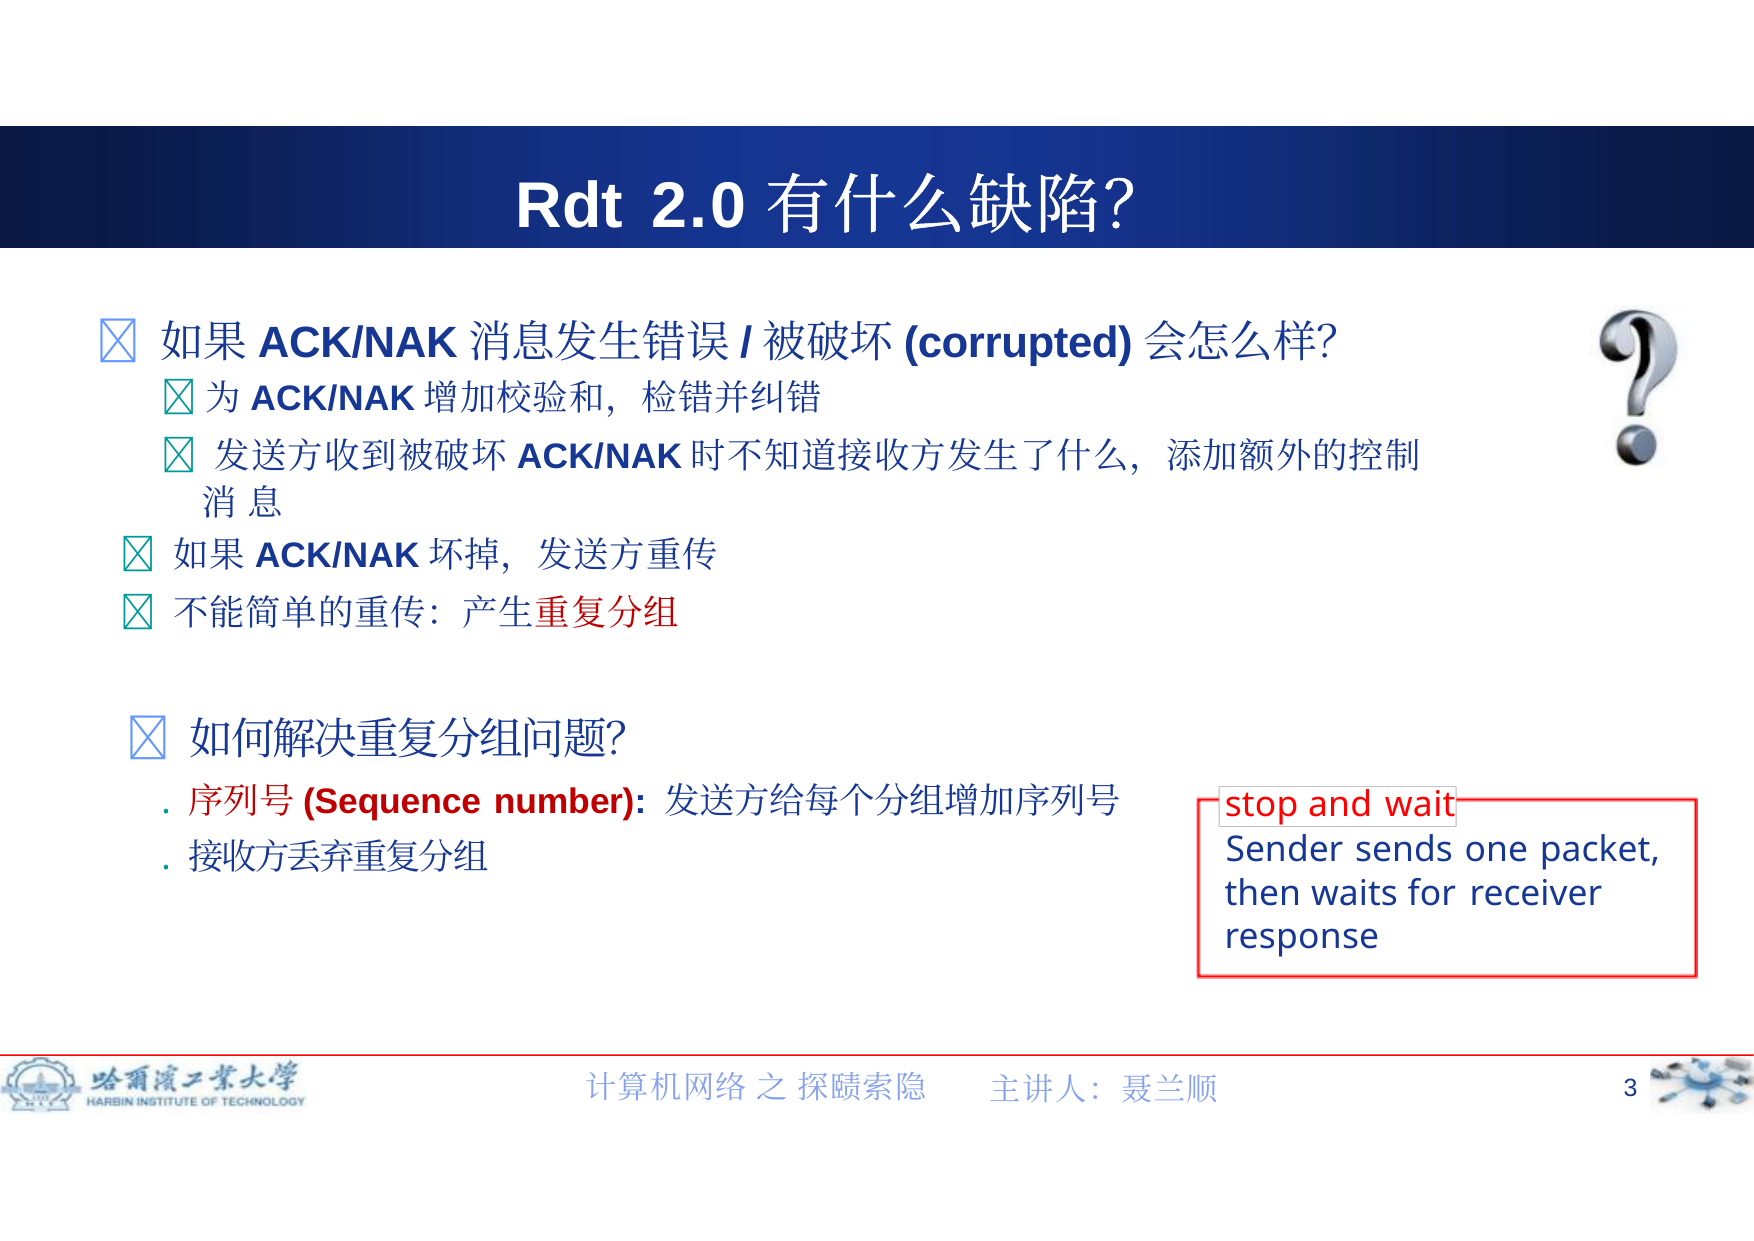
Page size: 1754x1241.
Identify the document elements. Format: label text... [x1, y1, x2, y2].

text_box  如果ACK/NAK消息发生错误/被破坏(corrupted)会怎么样？  为ACK/NAK增加校验和，检错并纠错  发送方收到被破坏ACK/NAK时不知道接收方发生了什么，添加额外的控制消 息  如果ACK/NAK坏掉，发送方重传  不能简单的重传：产生重复分组 [94, 299, 1435, 635]
picture [0, 126, 1754, 248]
text_box 3 [1621, 1074, 1639, 1104]
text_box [1196, 776, 1698, 979]
picture [1650, 1054, 1754, 1114]
picture [0, 1056, 307, 1114]
text_box 主讲人：聂兰顺 [987, 1066, 1223, 1109]
picture [1539, 305, 1735, 487]
text_box 计算机网络 之 探赜索隐 [583, 1066, 936, 1109]
text_box  如何解决重复分组问题？ [94, 706, 605, 766]
text_box . 序列号(Sequence number): 发送方给每个分组增加序列号 . 接收方丢弃重复分组 [159, 767, 1153, 879]
